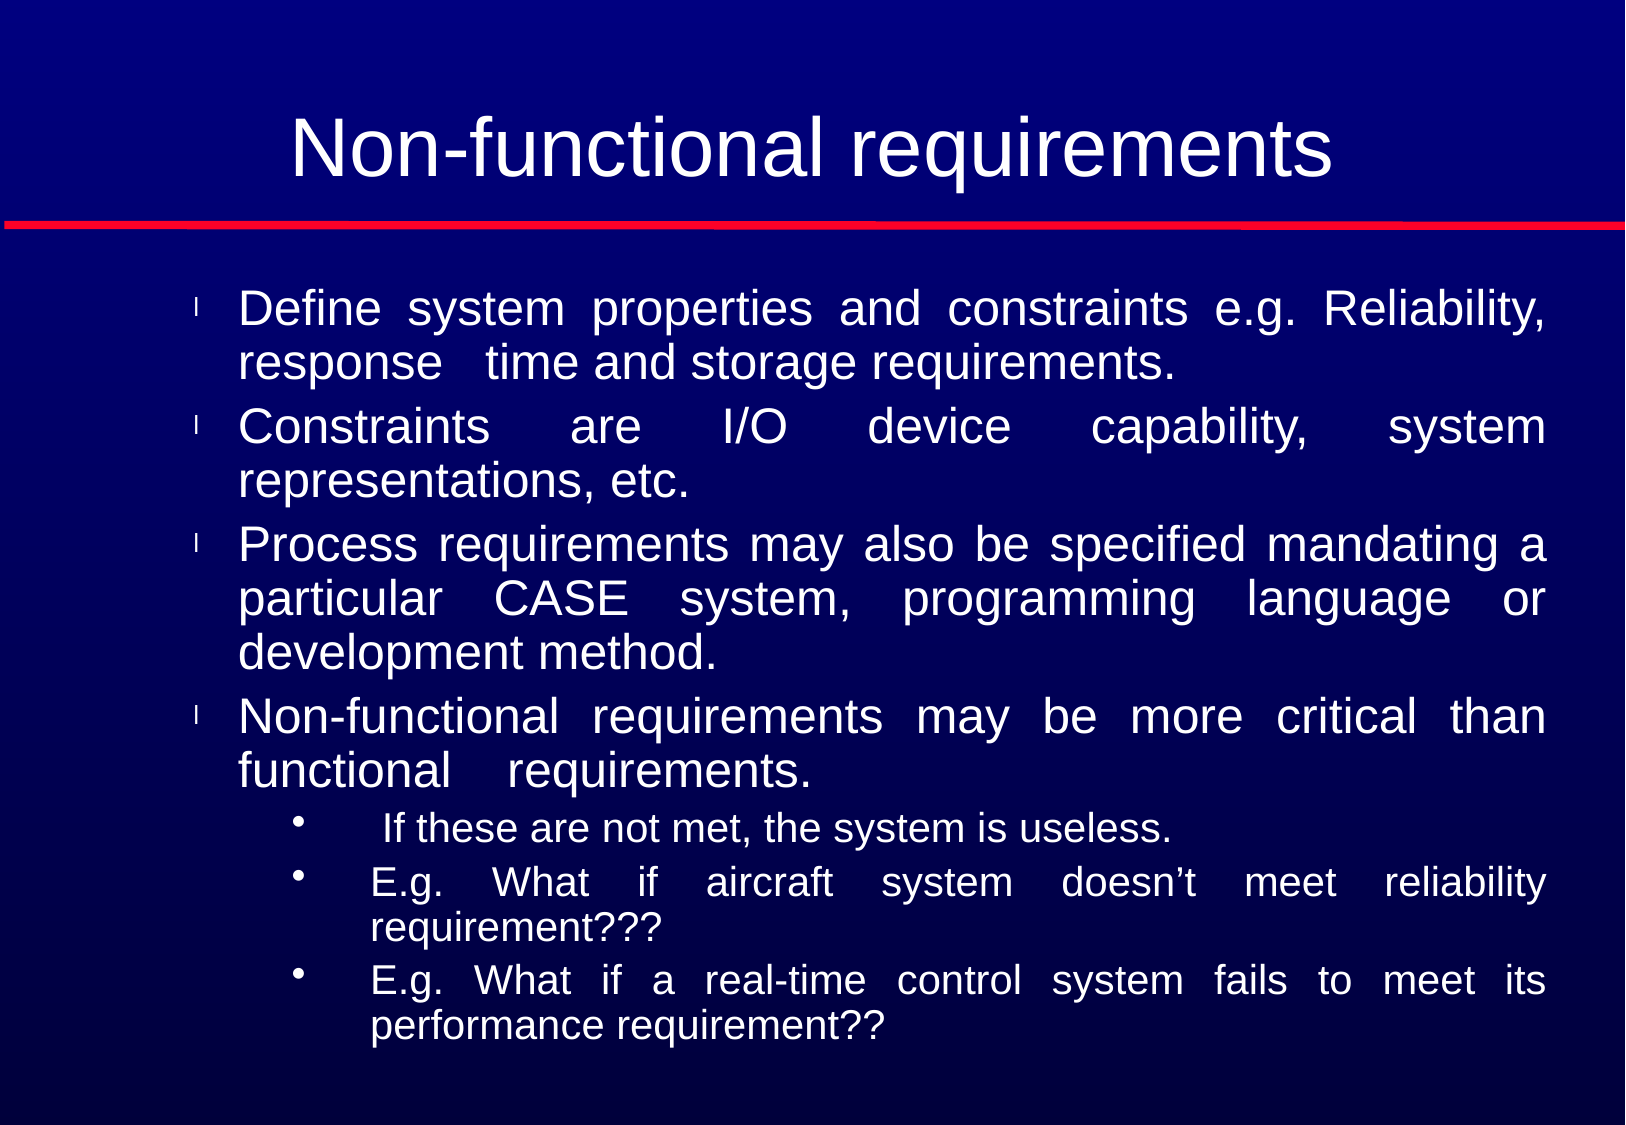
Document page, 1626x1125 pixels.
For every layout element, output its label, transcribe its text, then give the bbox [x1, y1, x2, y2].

list Define system properties and constraints e.g. Reliability, response time and storage requirements. Constraints are I/O device capability, system representations, etc. Process requirements may also be specified mandating a particular CASE system, programming language or development method. Non-functional requirements may be more critical than functional requirements. If these are not met, the system is useless. E.g. What if aircraft system doesn’t meet reliability requirement??? E.g. What if a real-time control system fails to meet its performance requirement?? [175, 274, 1564, 954]
title Non-functional requirements [118, 49, 1507, 202]
